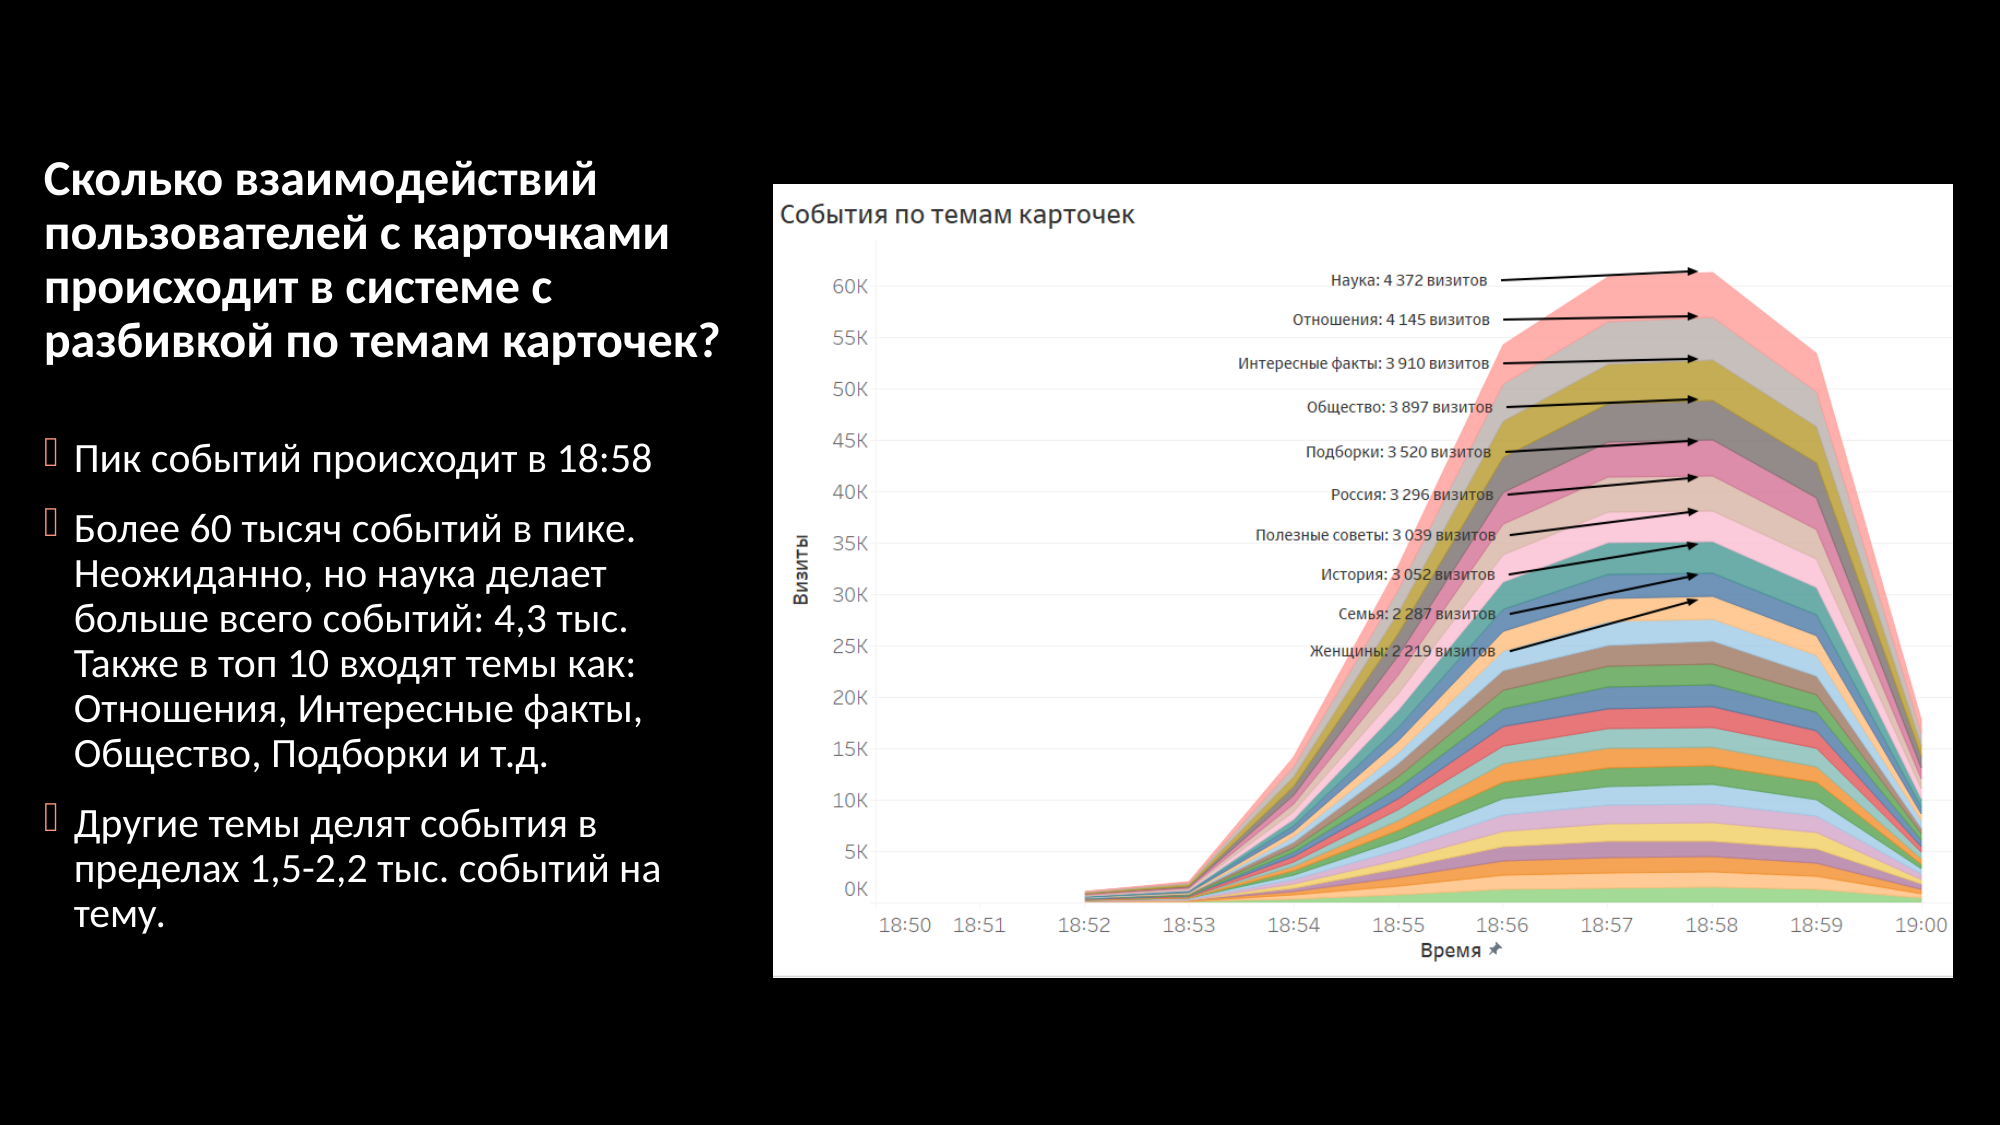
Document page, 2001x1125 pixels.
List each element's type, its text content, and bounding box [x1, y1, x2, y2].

title Сколько взаимодействий пользователей с карточками происходит в системе с разбивкой по темам карточек? [28, 143, 749, 378]
text_box Пик событий происходит в 18:58 Более 60 тысяч событий в пике. Неожиданно, но наука делает больше всего событий: 4,3 тыс. Также в топ 10 входят темы как: Отношения, Интересные факты, Общество, Подборки и т.д. Другие темы делят события в пределах 1,5-2,2 тыс. событий на тему. [28, 428, 688, 966]
picture [773, 184, 1953, 978]
